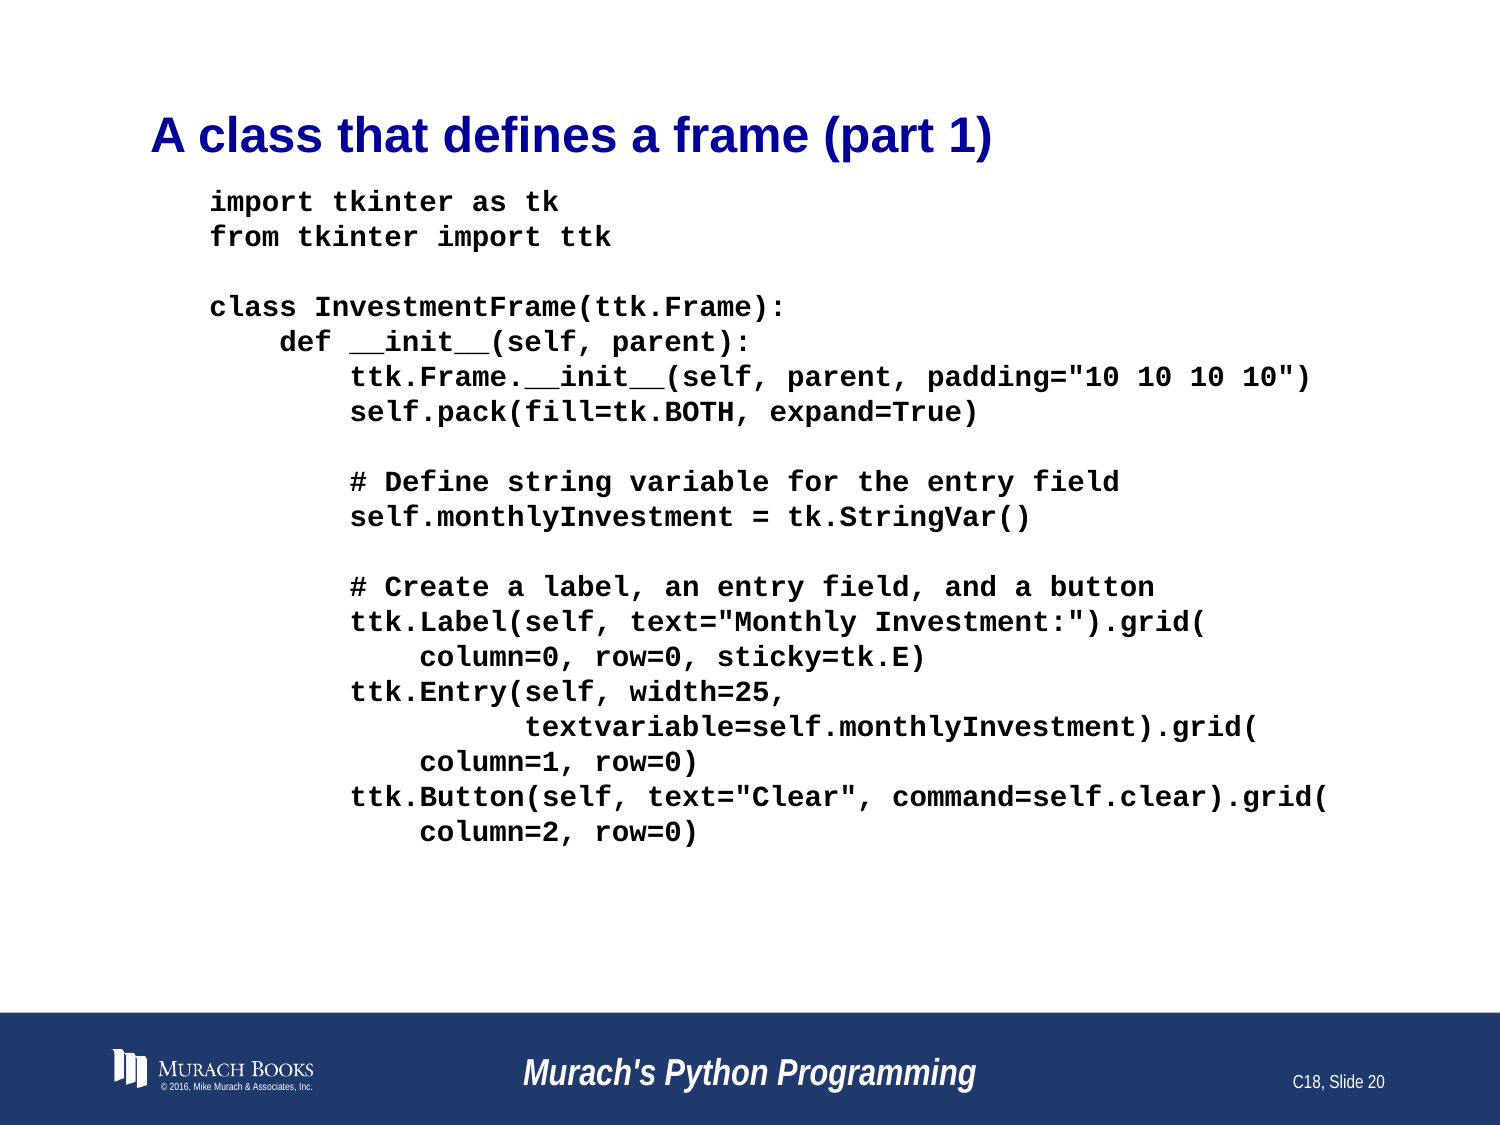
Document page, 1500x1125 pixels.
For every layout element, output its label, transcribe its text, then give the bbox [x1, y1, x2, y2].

title A class that defines a frame (part 1) [150, 102, 1350, 164]
footer © 2016, Mike Murach & Associates, Inc. [12, 1025, 463, 1100]
slide_number Murach's Python Programming [463, 1025, 1050, 1100]
list import tkinter as tk from tkinter import ttk class InvestmentFrame(ttk.Frame): def __init__(self, parent): ttk.Frame.__init__(self, parent, padding="10 10 10 10") self.pack(fill=tk.BOTH, expand=True) # Define string variable for the entry field self.monthlyInvestment = tk.StringVar() # Create a label, an entry field, and a button ttk.Label(self, text="Monthly Investment:").grid( column=0, row=0, sticky=tk.E) ttk.Entry(self, width=25, textvariable=self.monthlyInvestment).grid( column=1, row=0) ttk.Button(self, text="Clear", command=self.clear).grid( column=2, row=0) [137, 174, 1350, 975]
slide_number C18, Slide 20 [1087, 1025, 1400, 1100]
